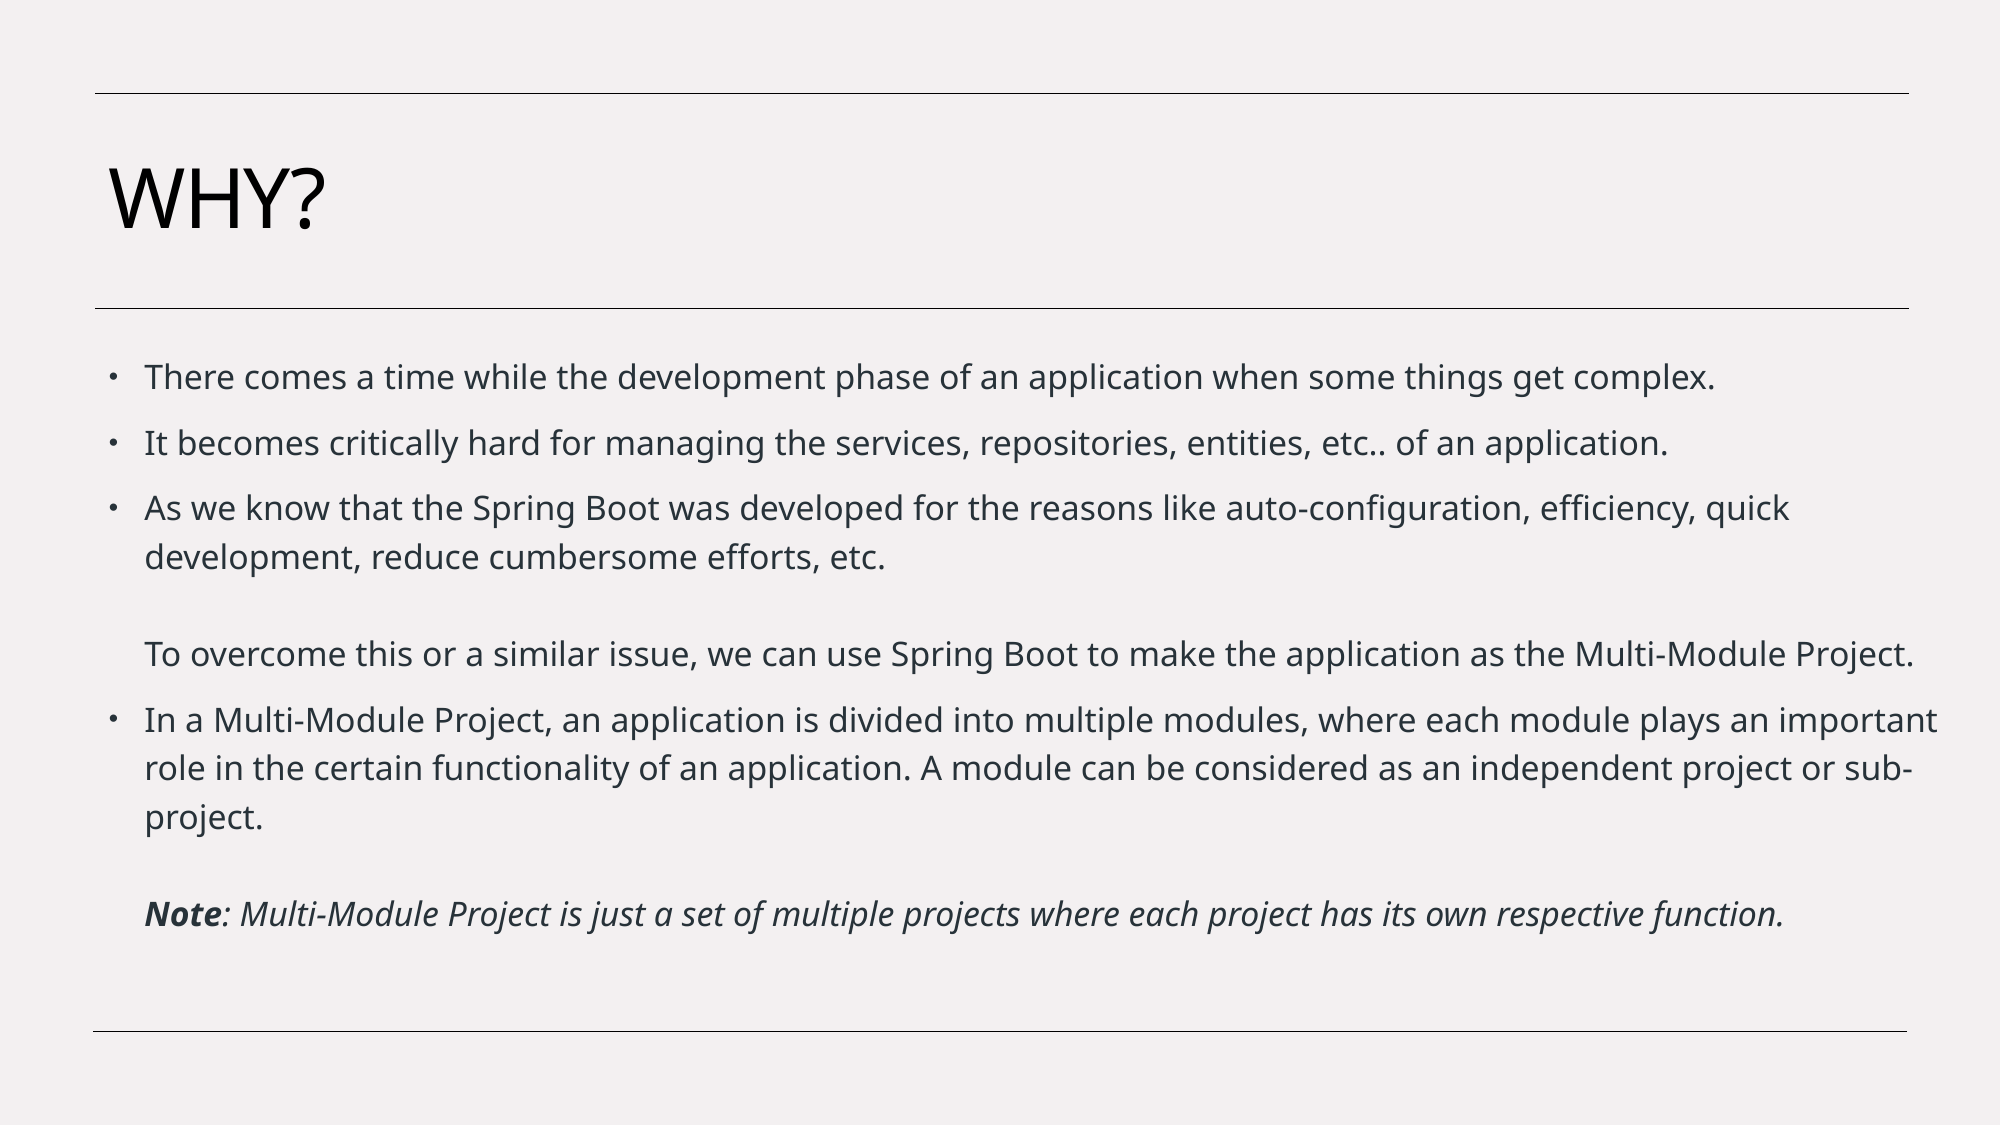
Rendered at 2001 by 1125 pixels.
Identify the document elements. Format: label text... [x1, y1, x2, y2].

list There comes a time while the development phase of an application when some things get complex. It becomes critically hard for managing the services, repositories, entities, etc.. of an application. As we know that the Spring Boot was developed for the reasons like auto-configuration, efficiency, quick development, reduce cumbersome efforts, etc. To overcome this or a similar issue, we can use Spring Boot to make the application as the Multi-Module Project. In a Multi-Module Project, an application is divided into multiple modules, where each module plays an important role in the certain functionality of an application. A module can be considered as an independent project or sub-project. Note: Multi-Module Project is just a set of multiple projects where each project has its own respective function. [93, 340, 1955, 983]
title WHY? [93, 113, 1907, 291]
